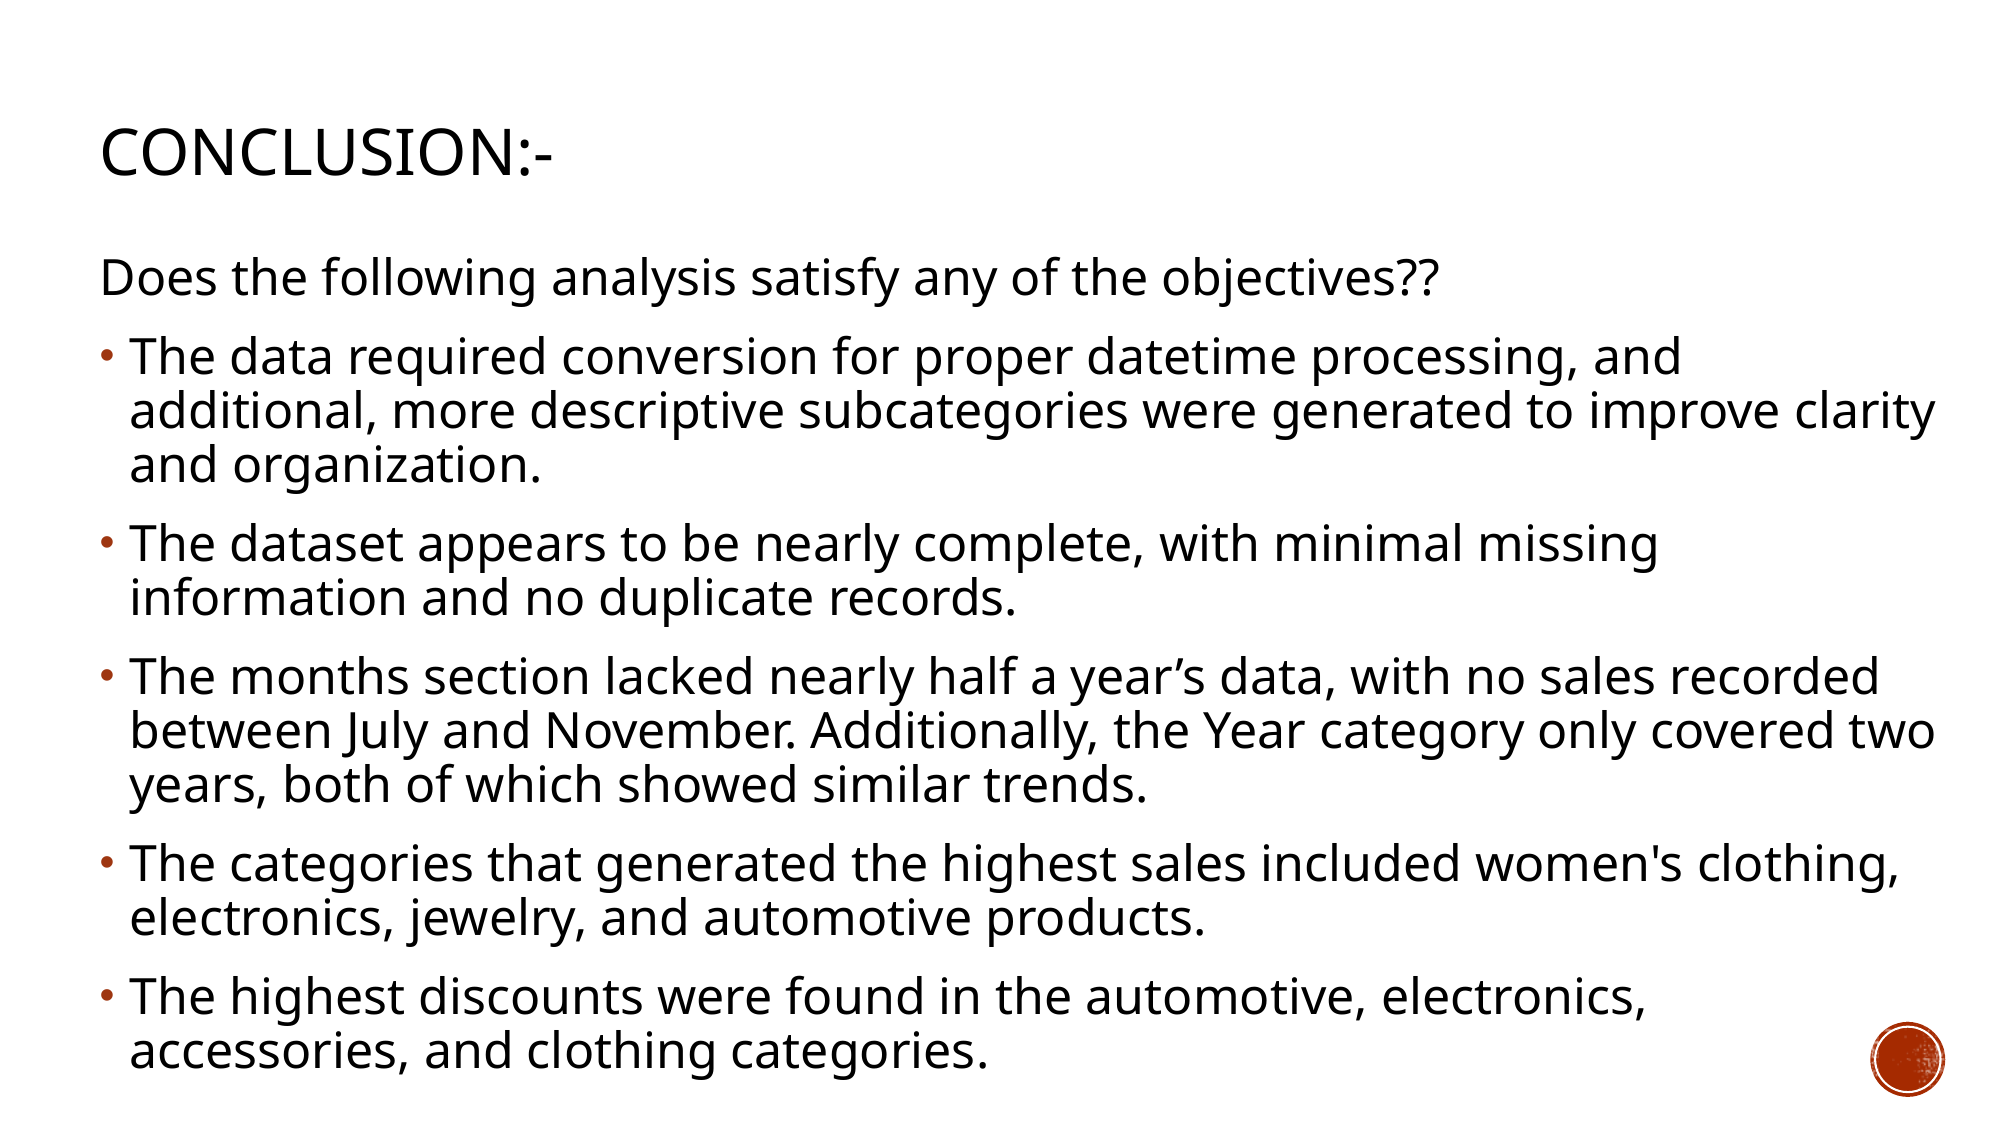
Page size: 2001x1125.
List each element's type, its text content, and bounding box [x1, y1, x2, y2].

list Does the following analysis satisfy any of the objectives?? The data required conversion for proper datetime processing, and additional, more descriptive subcategories were generated to improve clarity and organization. The dataset appears to be nearly complete, with minimal missing information and no duplicate records. The months section lacked nearly half a year’s data, with no sales recorded between July and November. Additionally, the Year category only covered two years, both of which showed similar trends. The categories that generated the highest sales included women's clothing, electronics, jewelry, and automotive products. The highest discounts were found in the automotive, electronics, accessories, and clothing categories. [84, 244, 1958, 940]
title Conclusion:- [84, 85, 581, 223]
